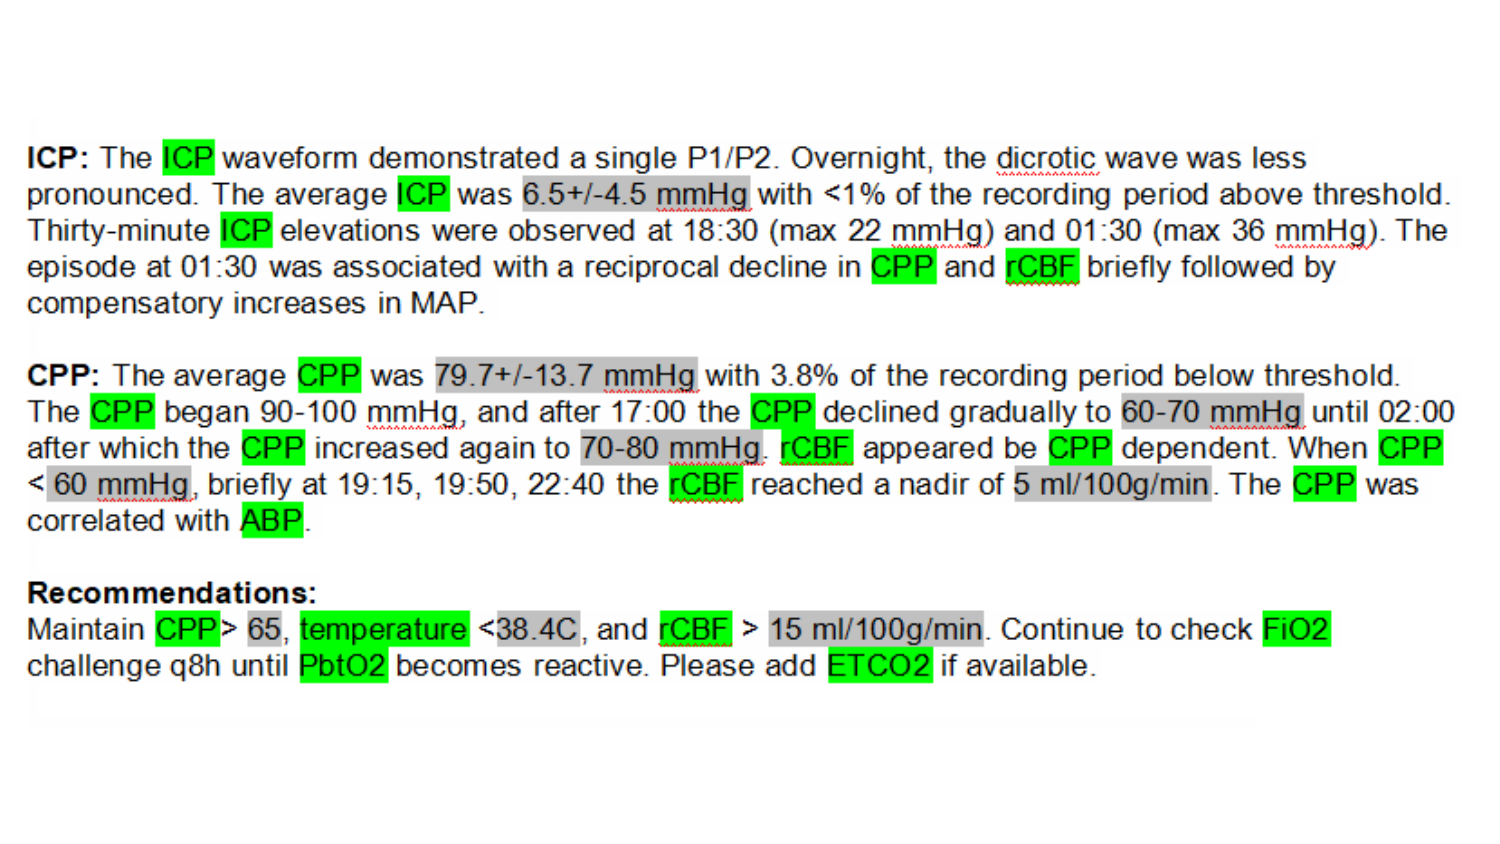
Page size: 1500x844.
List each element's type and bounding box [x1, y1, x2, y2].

picture [0, 116, 1500, 727]
